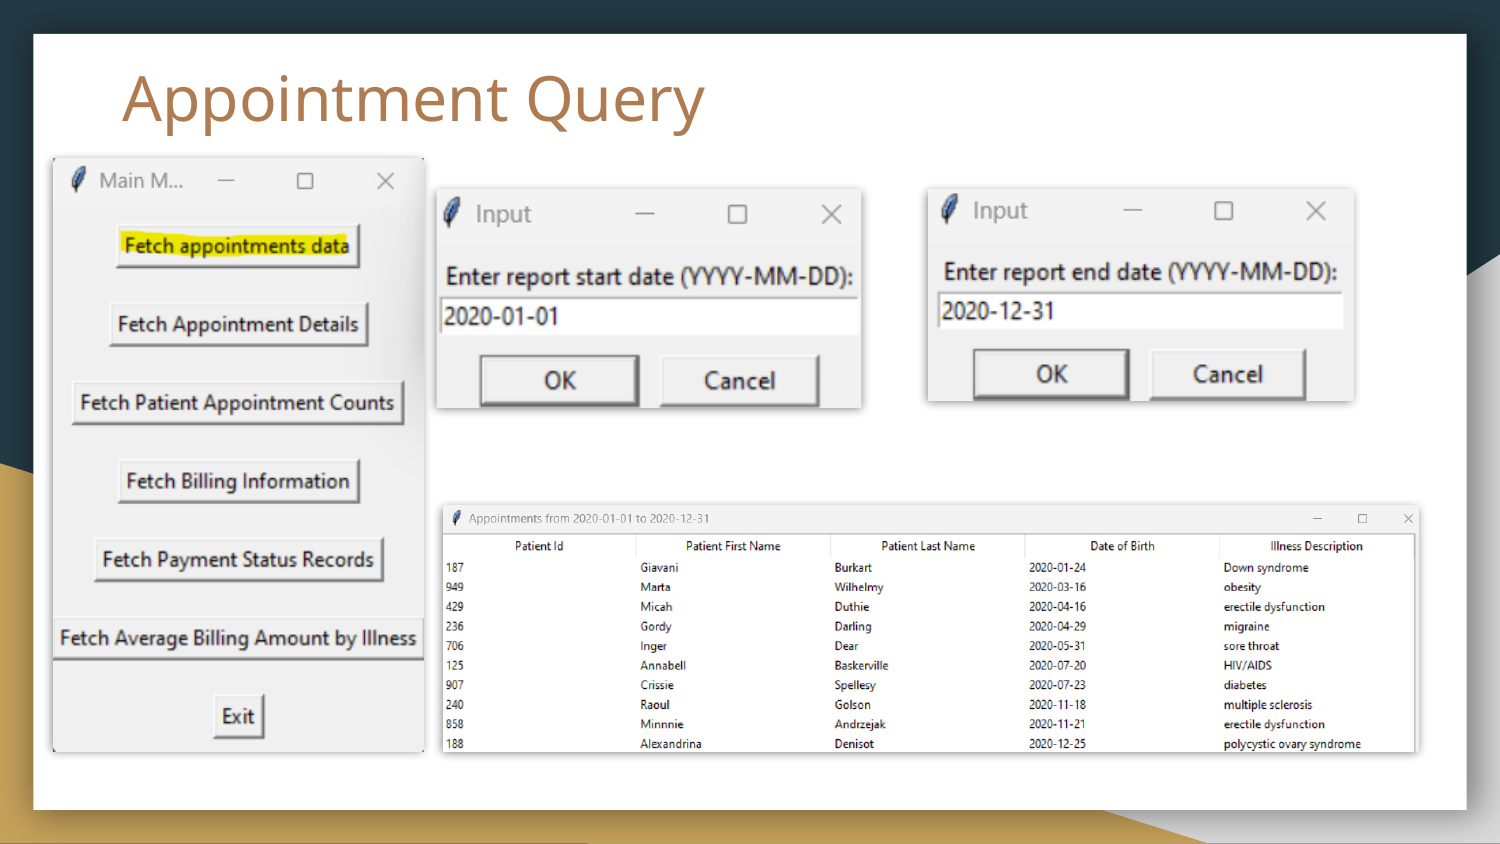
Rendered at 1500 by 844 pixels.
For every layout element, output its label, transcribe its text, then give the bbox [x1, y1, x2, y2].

title Appointment Query [107, 44, 1339, 201]
picture [436, 189, 862, 408]
picture [443, 505, 1420, 752]
picture [927, 189, 1354, 401]
picture [53, 158, 424, 752]
